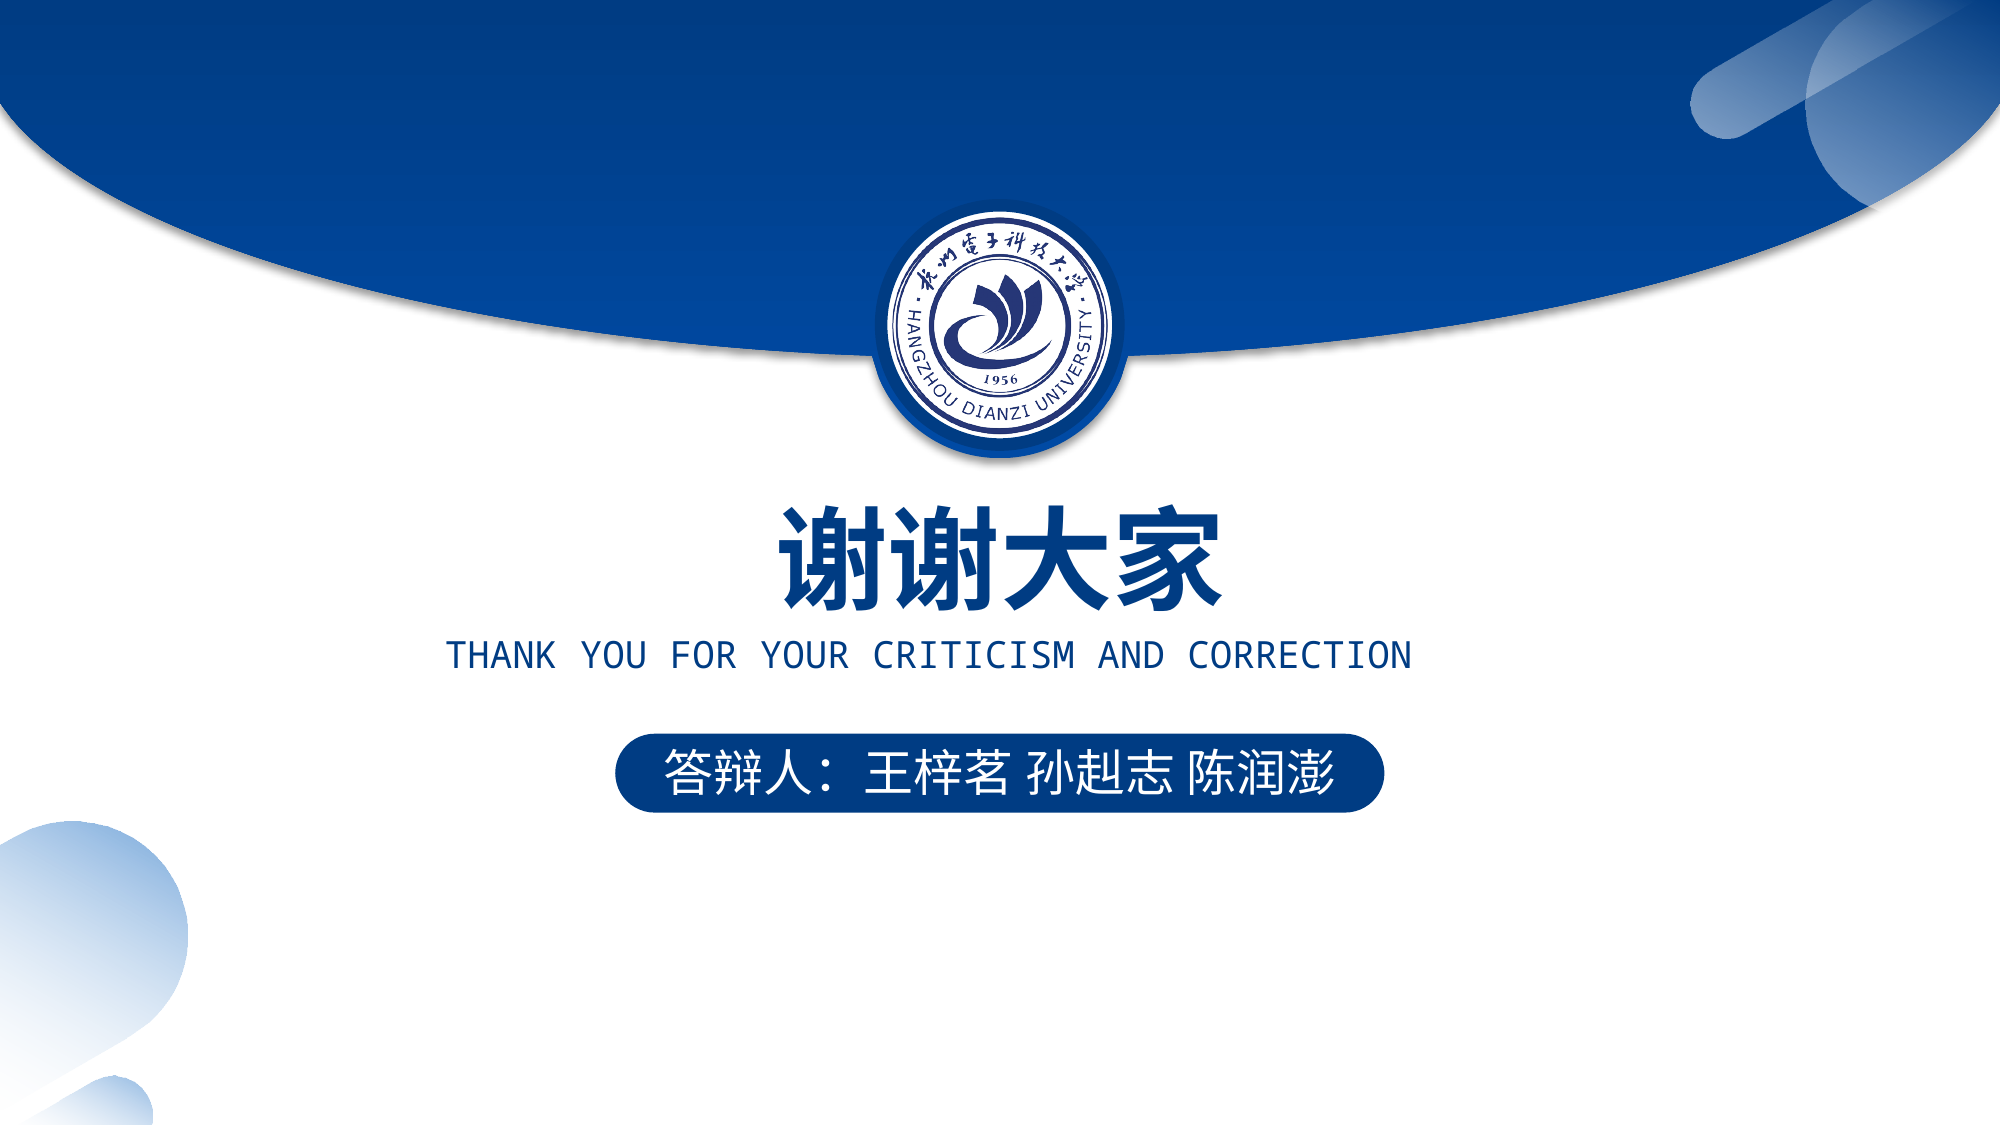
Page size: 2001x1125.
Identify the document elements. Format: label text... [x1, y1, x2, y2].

text_box [636, 809, 1364, 814]
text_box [880, 205, 1124, 445]
text_box 答辩人：王梓茗 孙赳志 陈润澎 [633, 733, 1368, 809]
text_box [0, 829, 190, 1125]
text_box [1368, 740, 1386, 807]
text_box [405, 481, 1596, 685]
text_box [940, 445, 1060, 460]
text_box [614, 739, 633, 808]
text_box [0, 0, 1756, 383]
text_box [1674, 0, 2000, 254]
